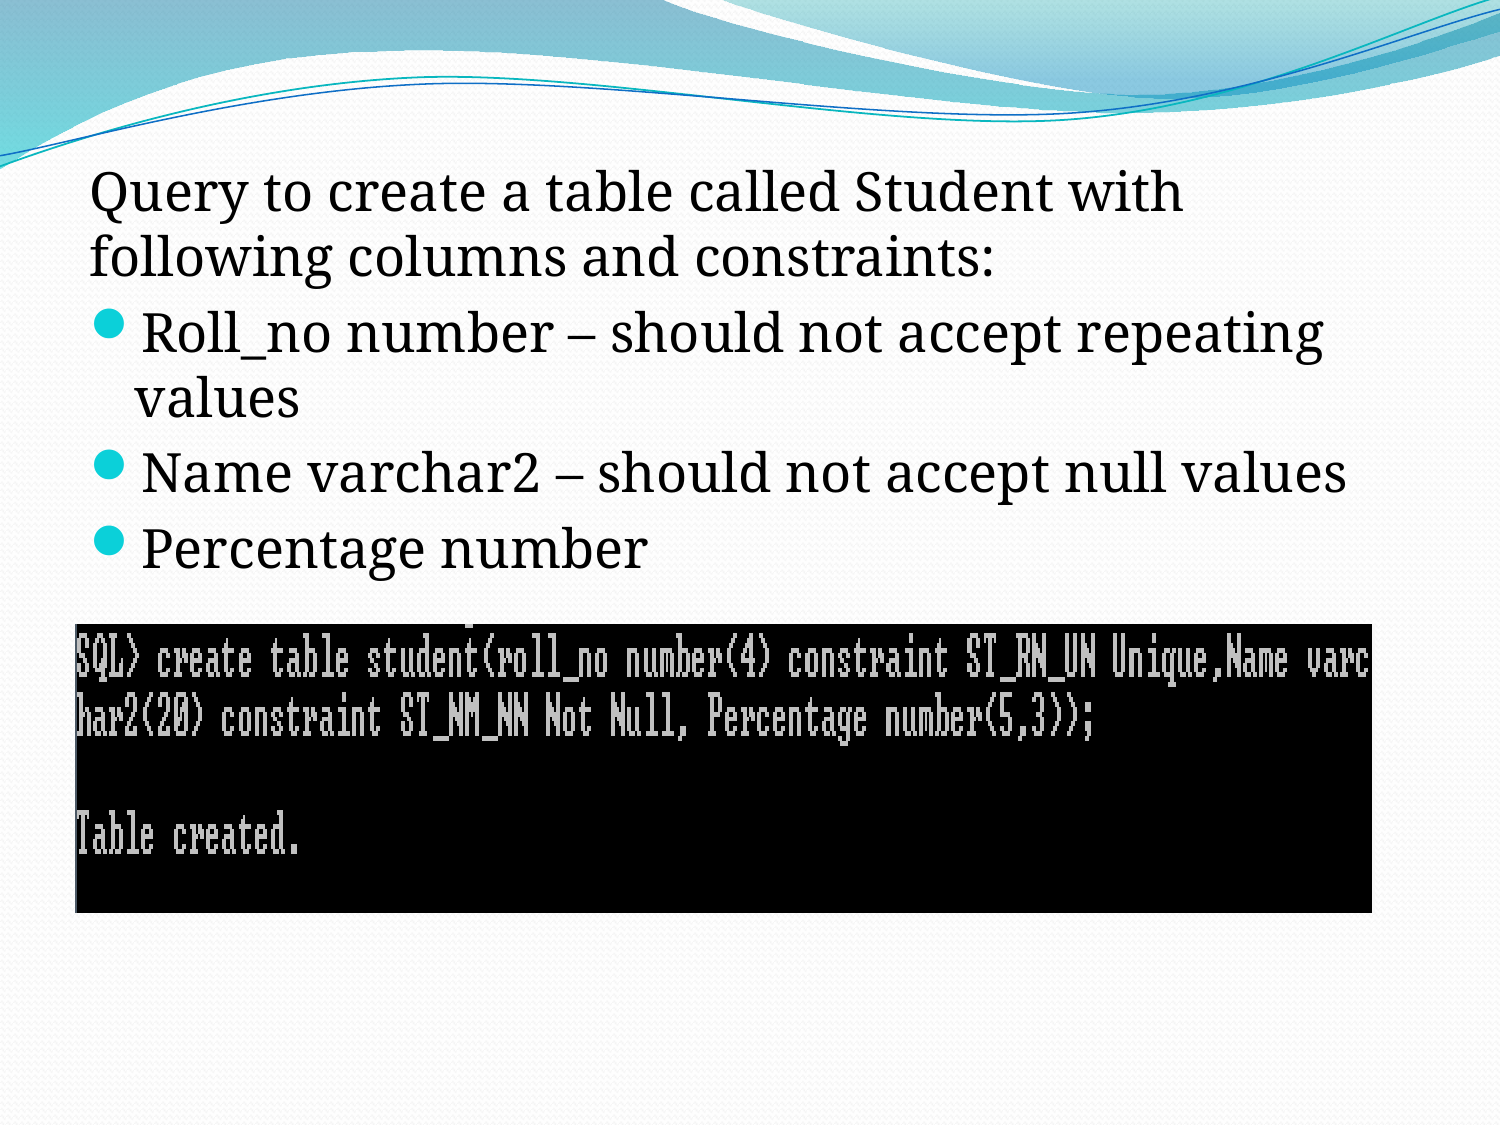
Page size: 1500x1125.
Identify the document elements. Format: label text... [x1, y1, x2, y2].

picture [74, 624, 1376, 913]
list Query to create a table called Student with following columns and constraints: Roll_no number – should not accept repeating values Name varchar2 – should not accept null values Percentage number [75, 149, 1425, 1038]
